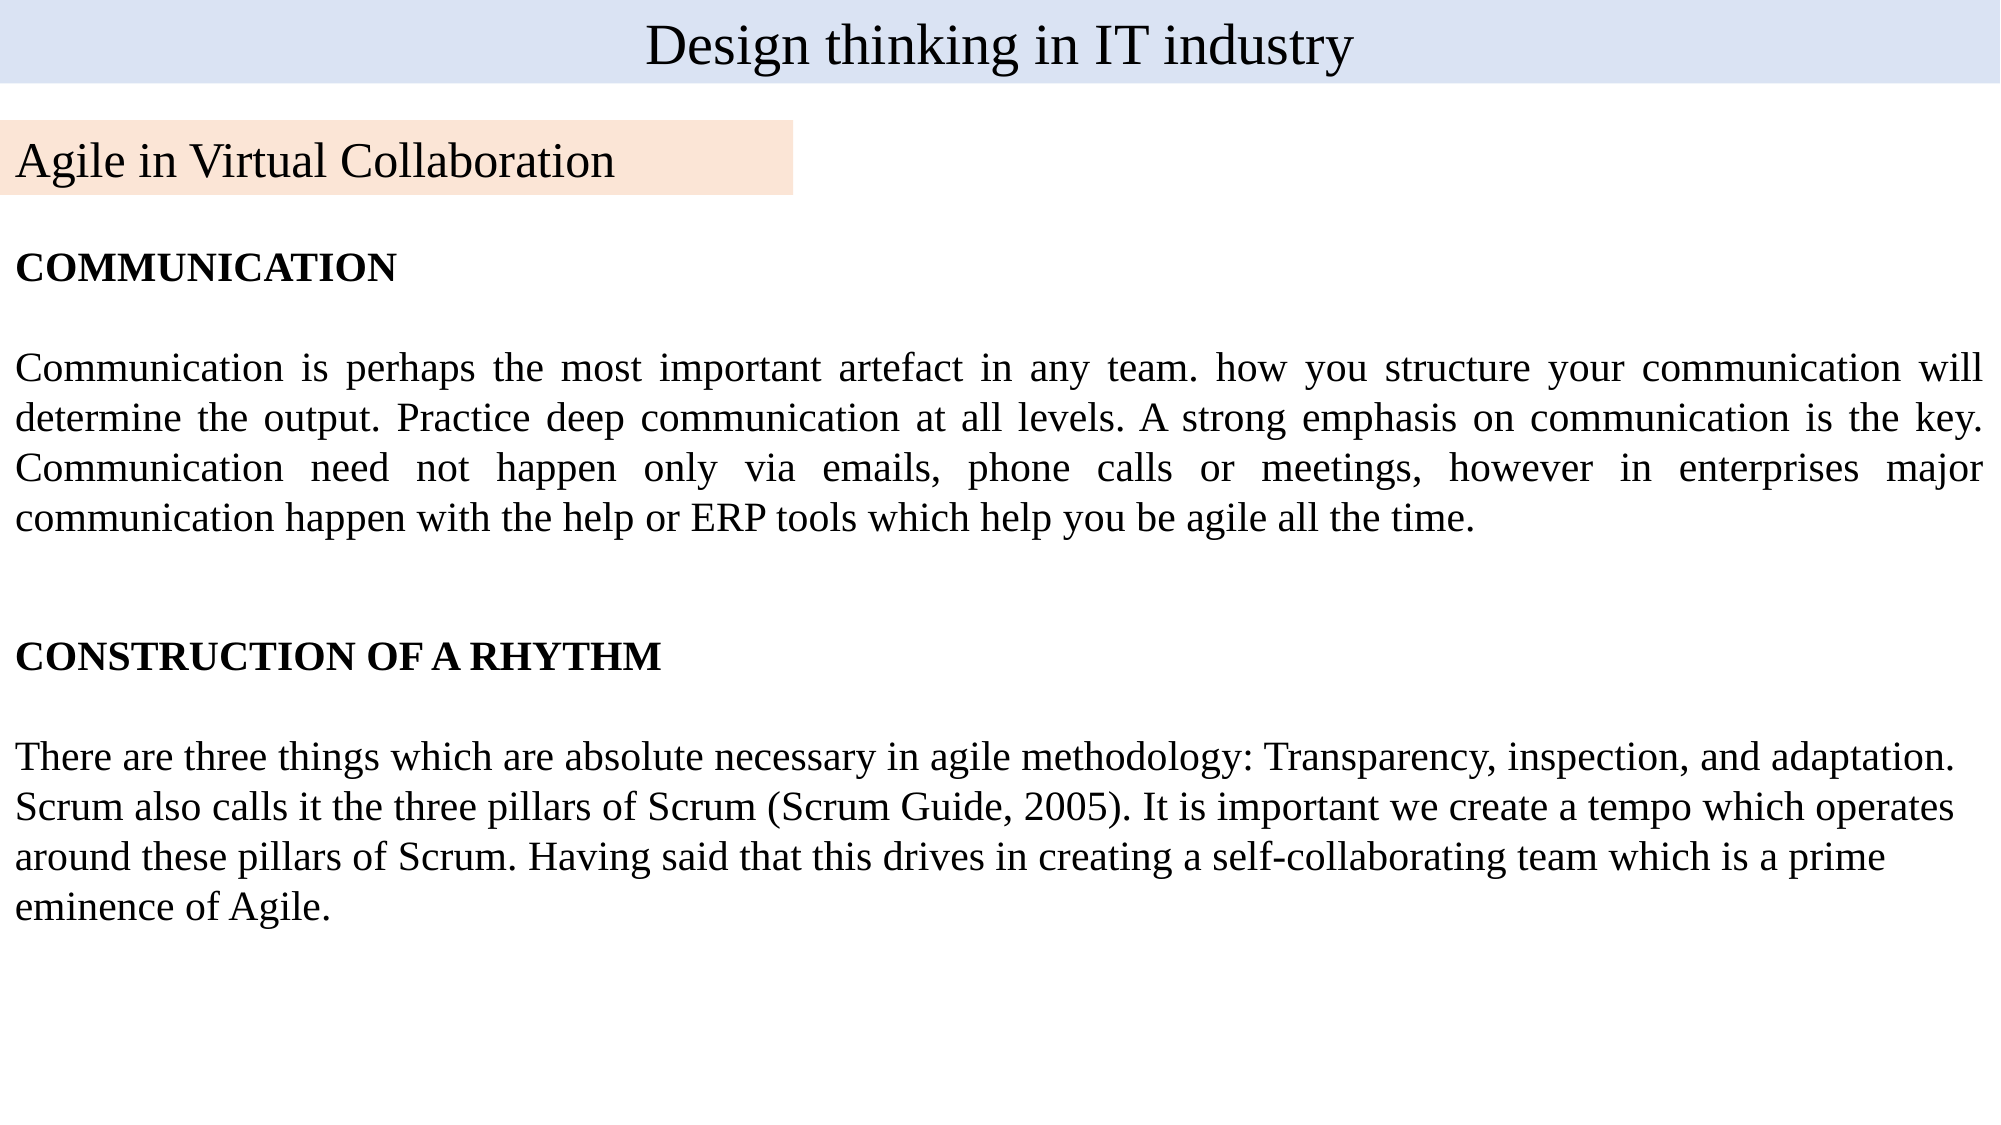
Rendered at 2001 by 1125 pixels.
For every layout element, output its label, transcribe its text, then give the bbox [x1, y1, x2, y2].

text_box Agile in Virtual Collaboration [0, 120, 794, 195]
text_box Design thinking in IT industry [0, 0, 2000, 84]
text_box COMMUNICATION Communication is perhaps the most important artefact in any team. how you structure your communication will determine the output. Practice deep communication at all levels. A strong emphasis on communication is the key. Communication need not happen only via emails, phone calls or meetings, however in enterprises major communication happen with the help or ERP tools which help you be agile all the time. [0, 232, 2000, 547]
text_box CONSTRUCTION OF A RHYTHM There are three things which are absolute necessary in agile methodology: Transparency, inspection, and adaptation. Scrum also calls it the three pillars of Scrum (Scrum Guide, 2005). It is important we create a tempo which operates around these pillars of Scrum. Having said that this drives in creating a self-collaborating team which is a prime eminence of Agile. [0, 621, 2000, 936]
